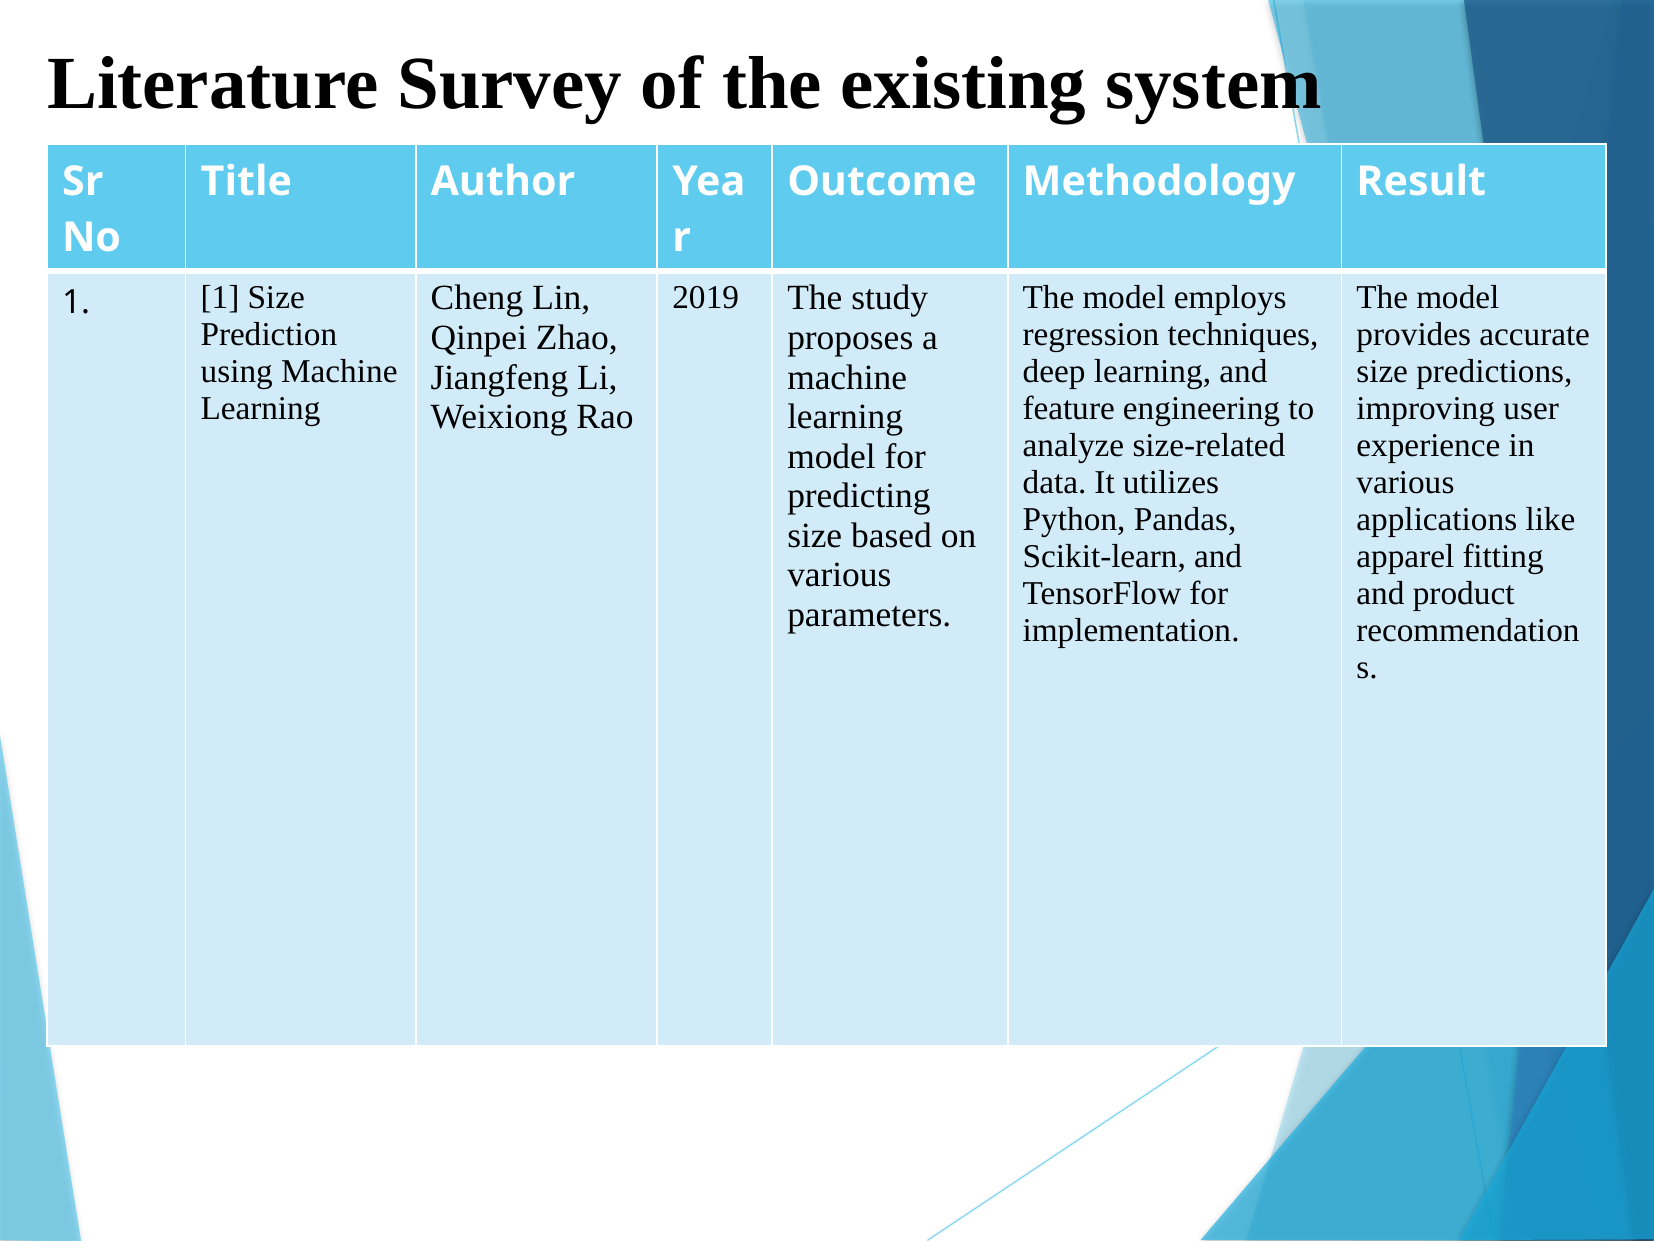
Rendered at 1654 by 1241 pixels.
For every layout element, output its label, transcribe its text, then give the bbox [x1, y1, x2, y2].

table_header Methodology [1009, 145, 1341, 268]
table_header Sr No [48, 145, 185, 268]
table_cell The model provides accurate size predictions, improving user experience in various applications like apparel fitting and product recommendations. [1342, 274, 1605, 1045]
table_header Year [658, 145, 771, 268]
text_box [82, 1047, 1571, 1109]
table_cell Cheng Lin, Qinpei Zhao, Jiangfeng Li, Weixiong Rao [417, 274, 656, 1045]
table_header Result [1342, 145, 1605, 268]
table_cell 2019 [658, 274, 771, 1045]
table_header Outcome [773, 145, 1007, 268]
table_cell [1] Size Prediction using Machine Learning [186, 274, 415, 1045]
text_box Literature Survey of the existing system [47, 29, 1571, 132]
table_cell The study proposes a machine learning model for predicting size based on various parameters. [773, 274, 1007, 1045]
table_header Title [186, 145, 415, 268]
table_header Author [417, 145, 656, 268]
table_cell The model employs regression techniques, deep learning, and feature engineering to analyze size-related data. It utilizes Python, Pandas, Scikit-learn, and TensorFlow for implementation. [1009, 274, 1341, 1045]
table_cell 1. [48, 274, 185, 1045]
